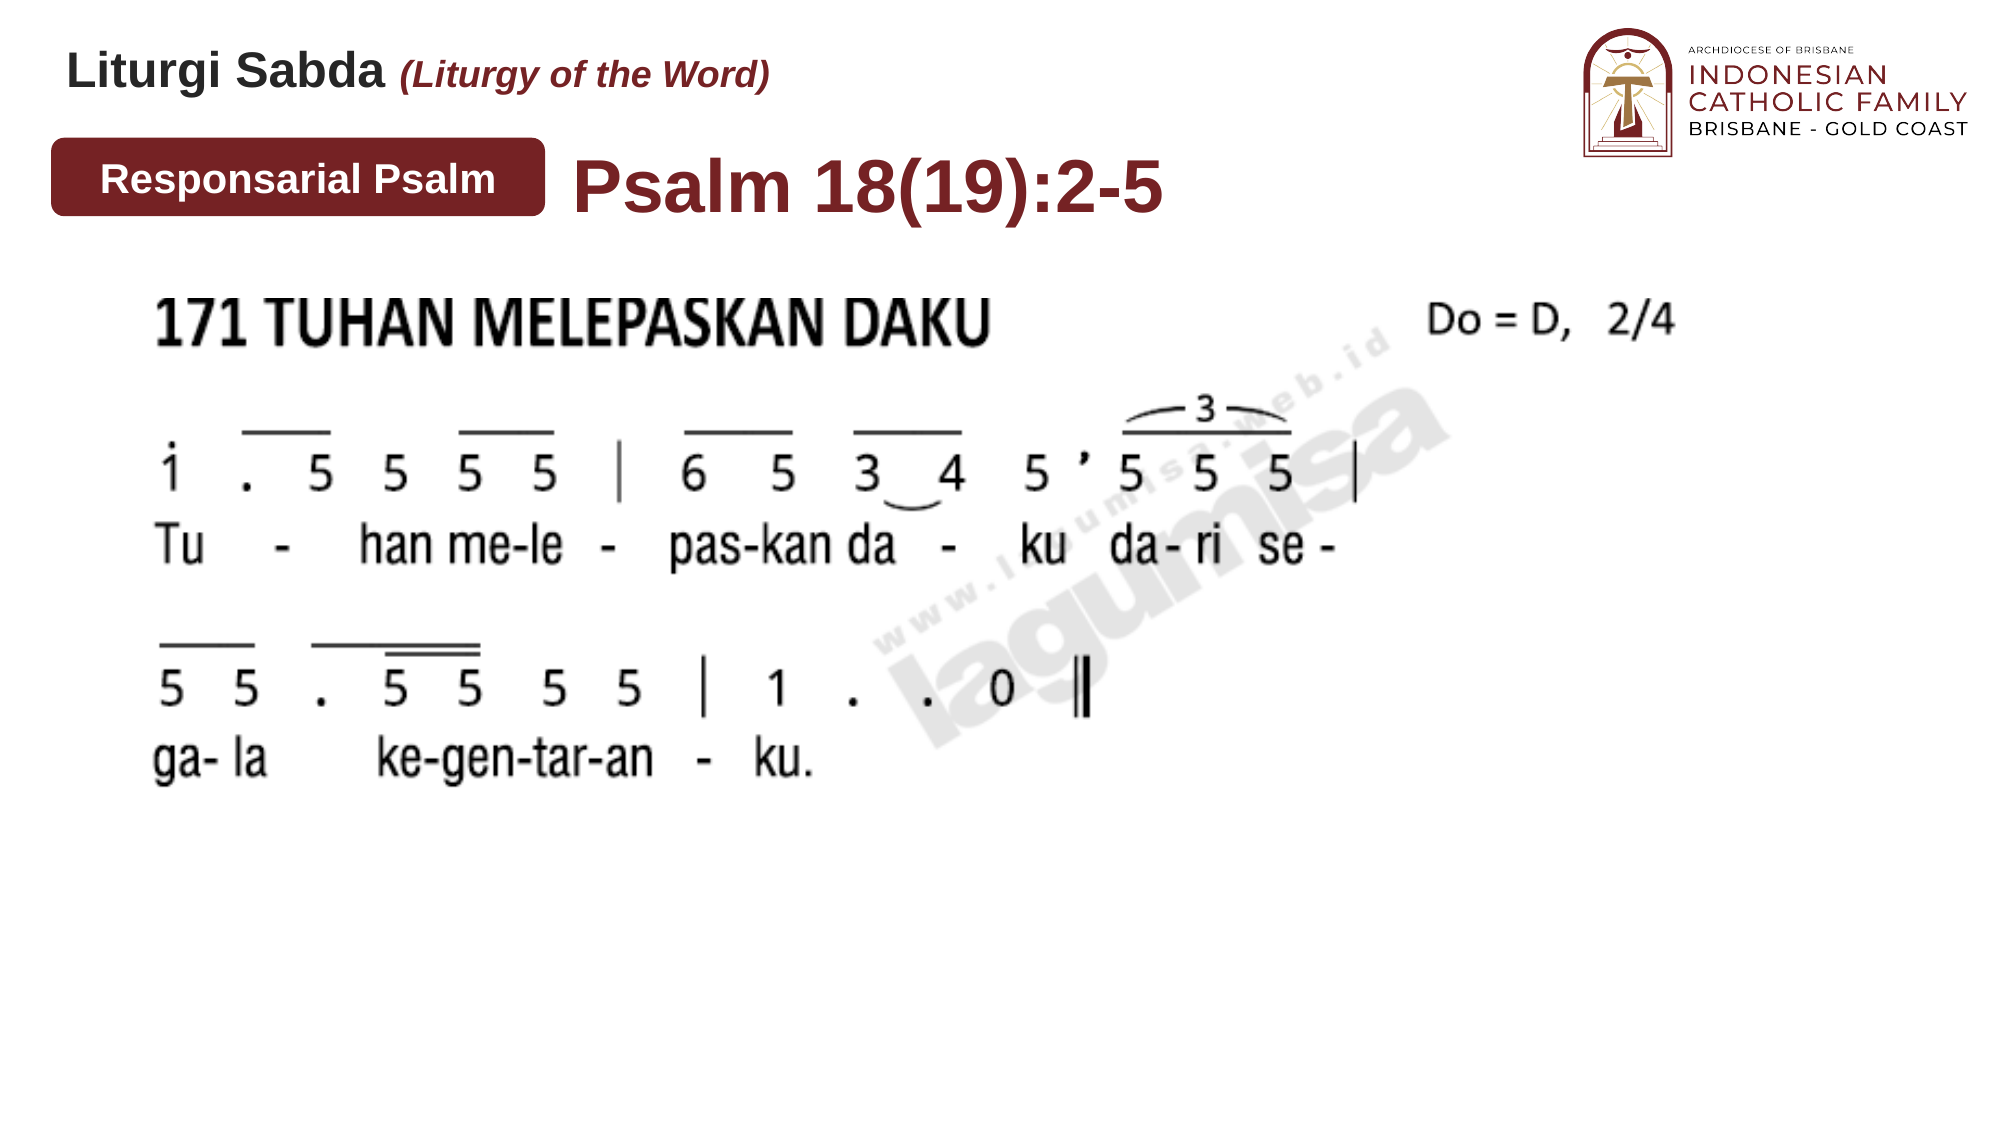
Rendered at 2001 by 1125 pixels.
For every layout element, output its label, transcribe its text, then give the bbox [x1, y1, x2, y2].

picture [134, 298, 1869, 790]
list Psalm 18(19):2-5 [557, 109, 1483, 217]
picture [1571, 22, 1979, 163]
